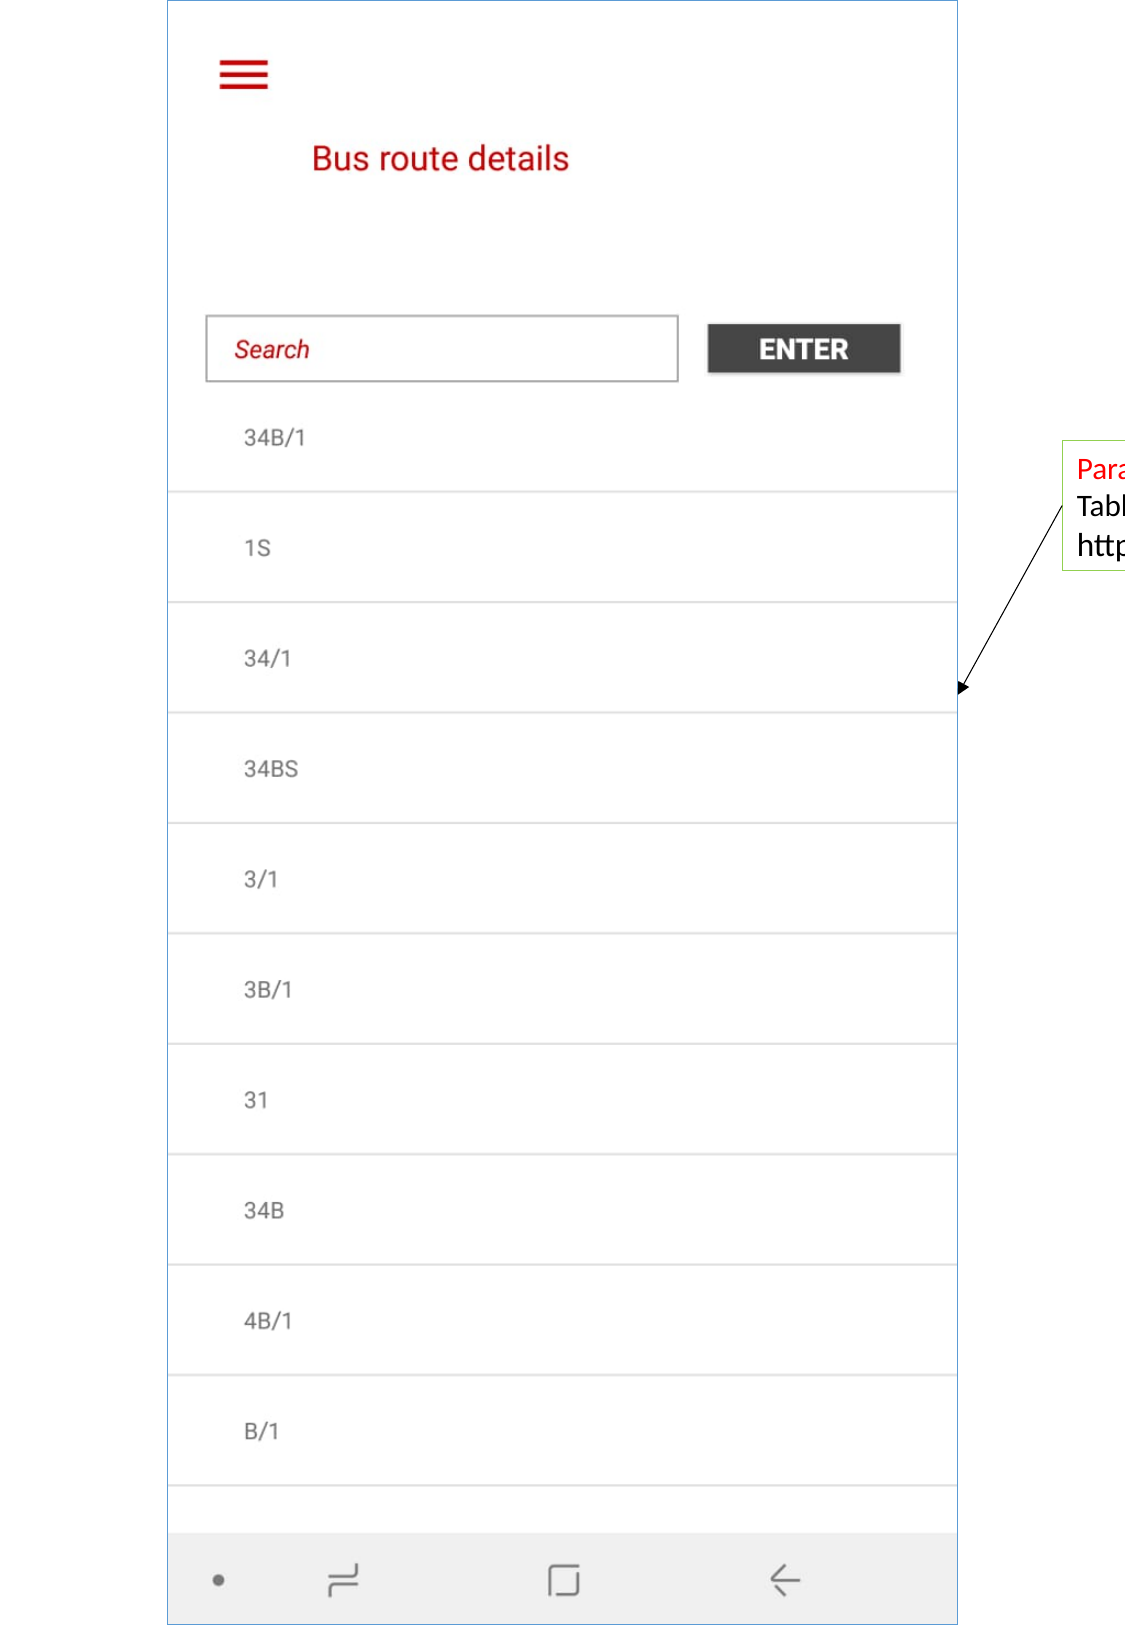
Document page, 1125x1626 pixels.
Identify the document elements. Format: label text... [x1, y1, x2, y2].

picture [167, 0, 958, 1625]
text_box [957, 506, 1063, 695]
text_box Parameter Input: All Bus Routes (Take unique value) Table 4 – BusStops http://54.179.159.226:5000/busstops [1062, 440, 1125, 571]
